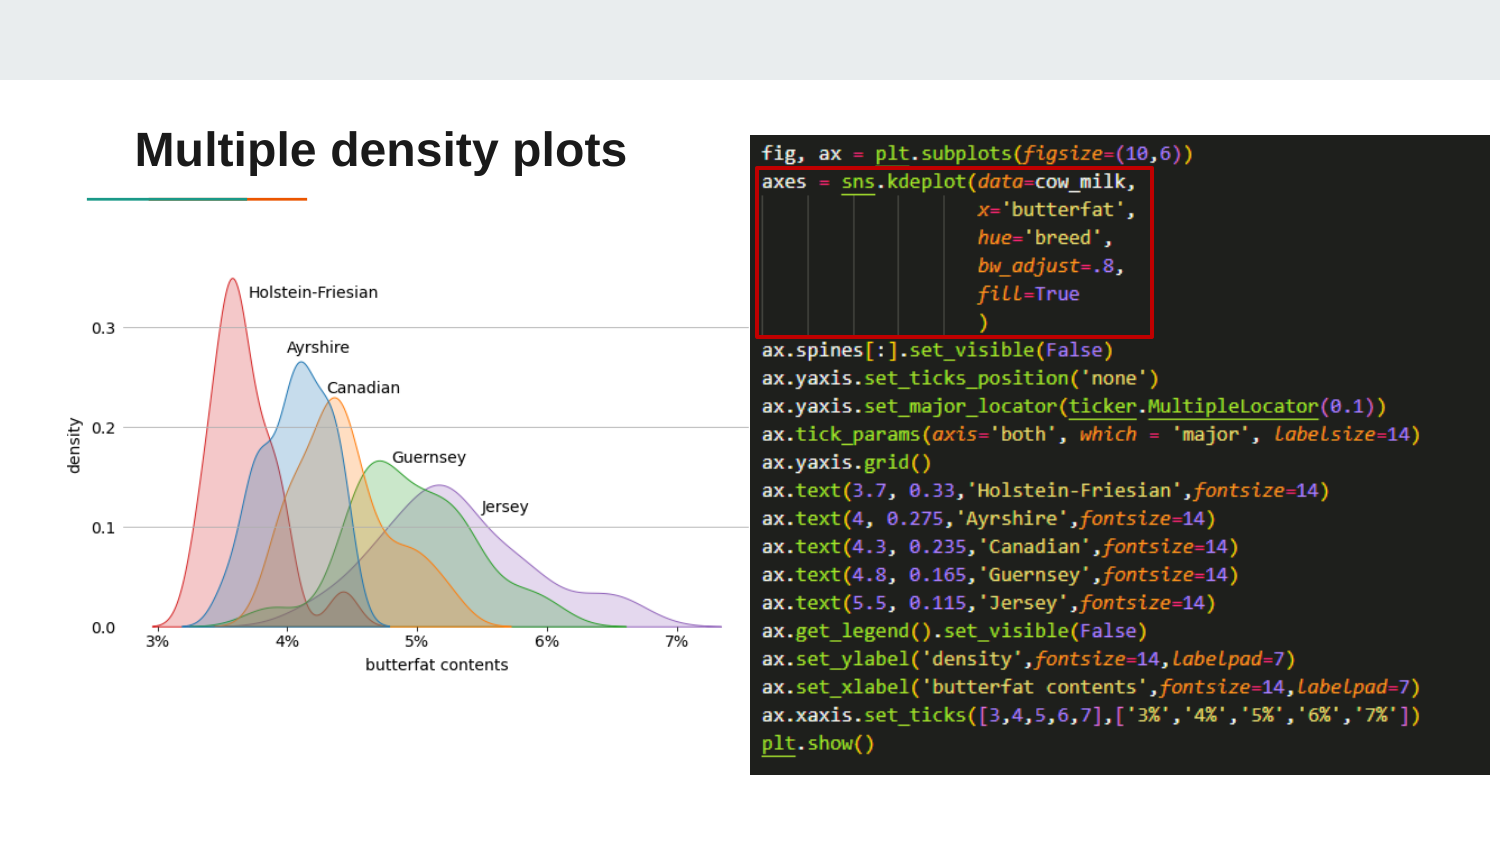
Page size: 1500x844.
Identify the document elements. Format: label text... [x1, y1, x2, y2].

text_box Multiple density plots [119, 103, 1381, 191]
picture [66, 134, 1490, 775]
